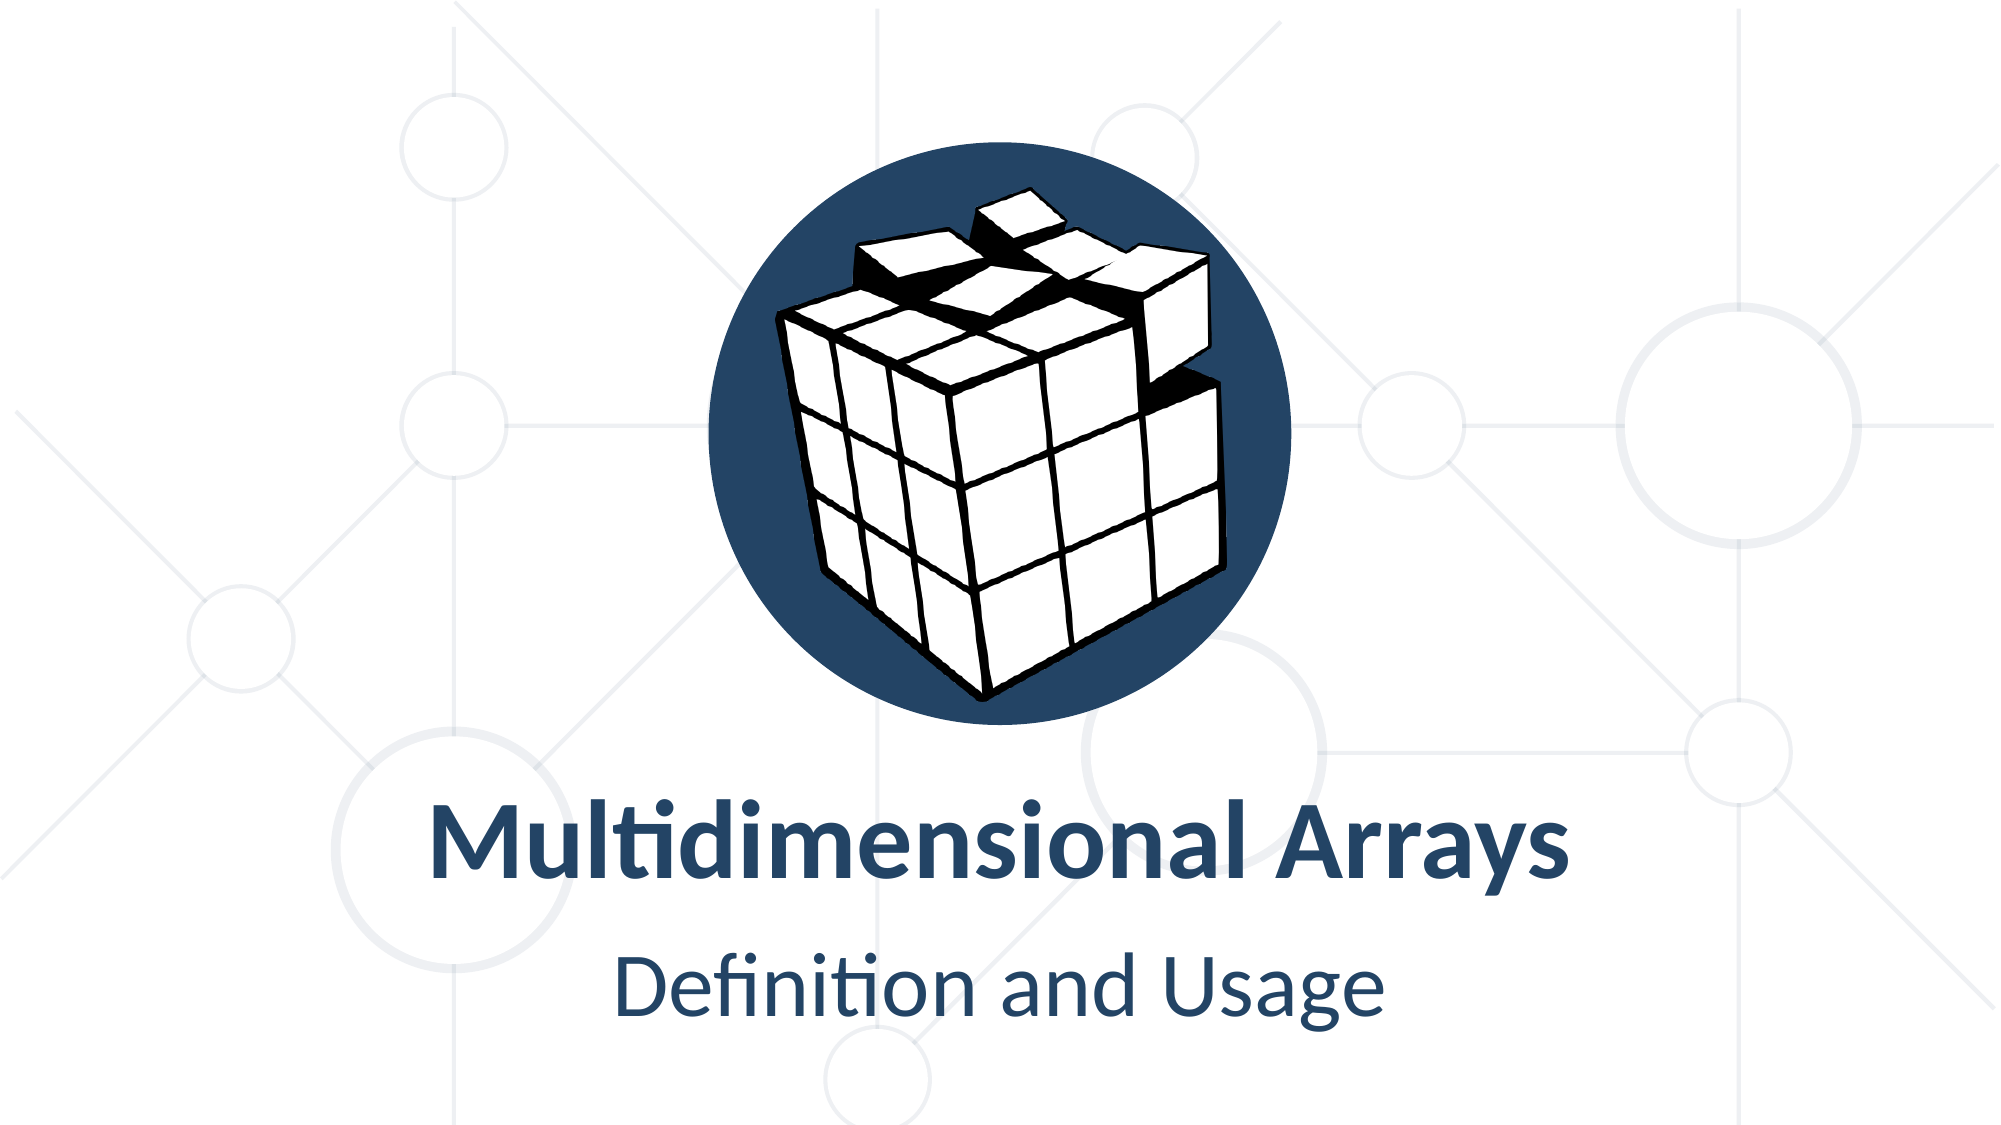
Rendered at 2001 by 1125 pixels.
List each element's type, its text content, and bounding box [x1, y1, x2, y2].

picture [774, 187, 1227, 702]
title Definition and Usage [100, 916, 1900, 1043]
text_box Multidimensional Arrays [100, 769, 1899, 898]
